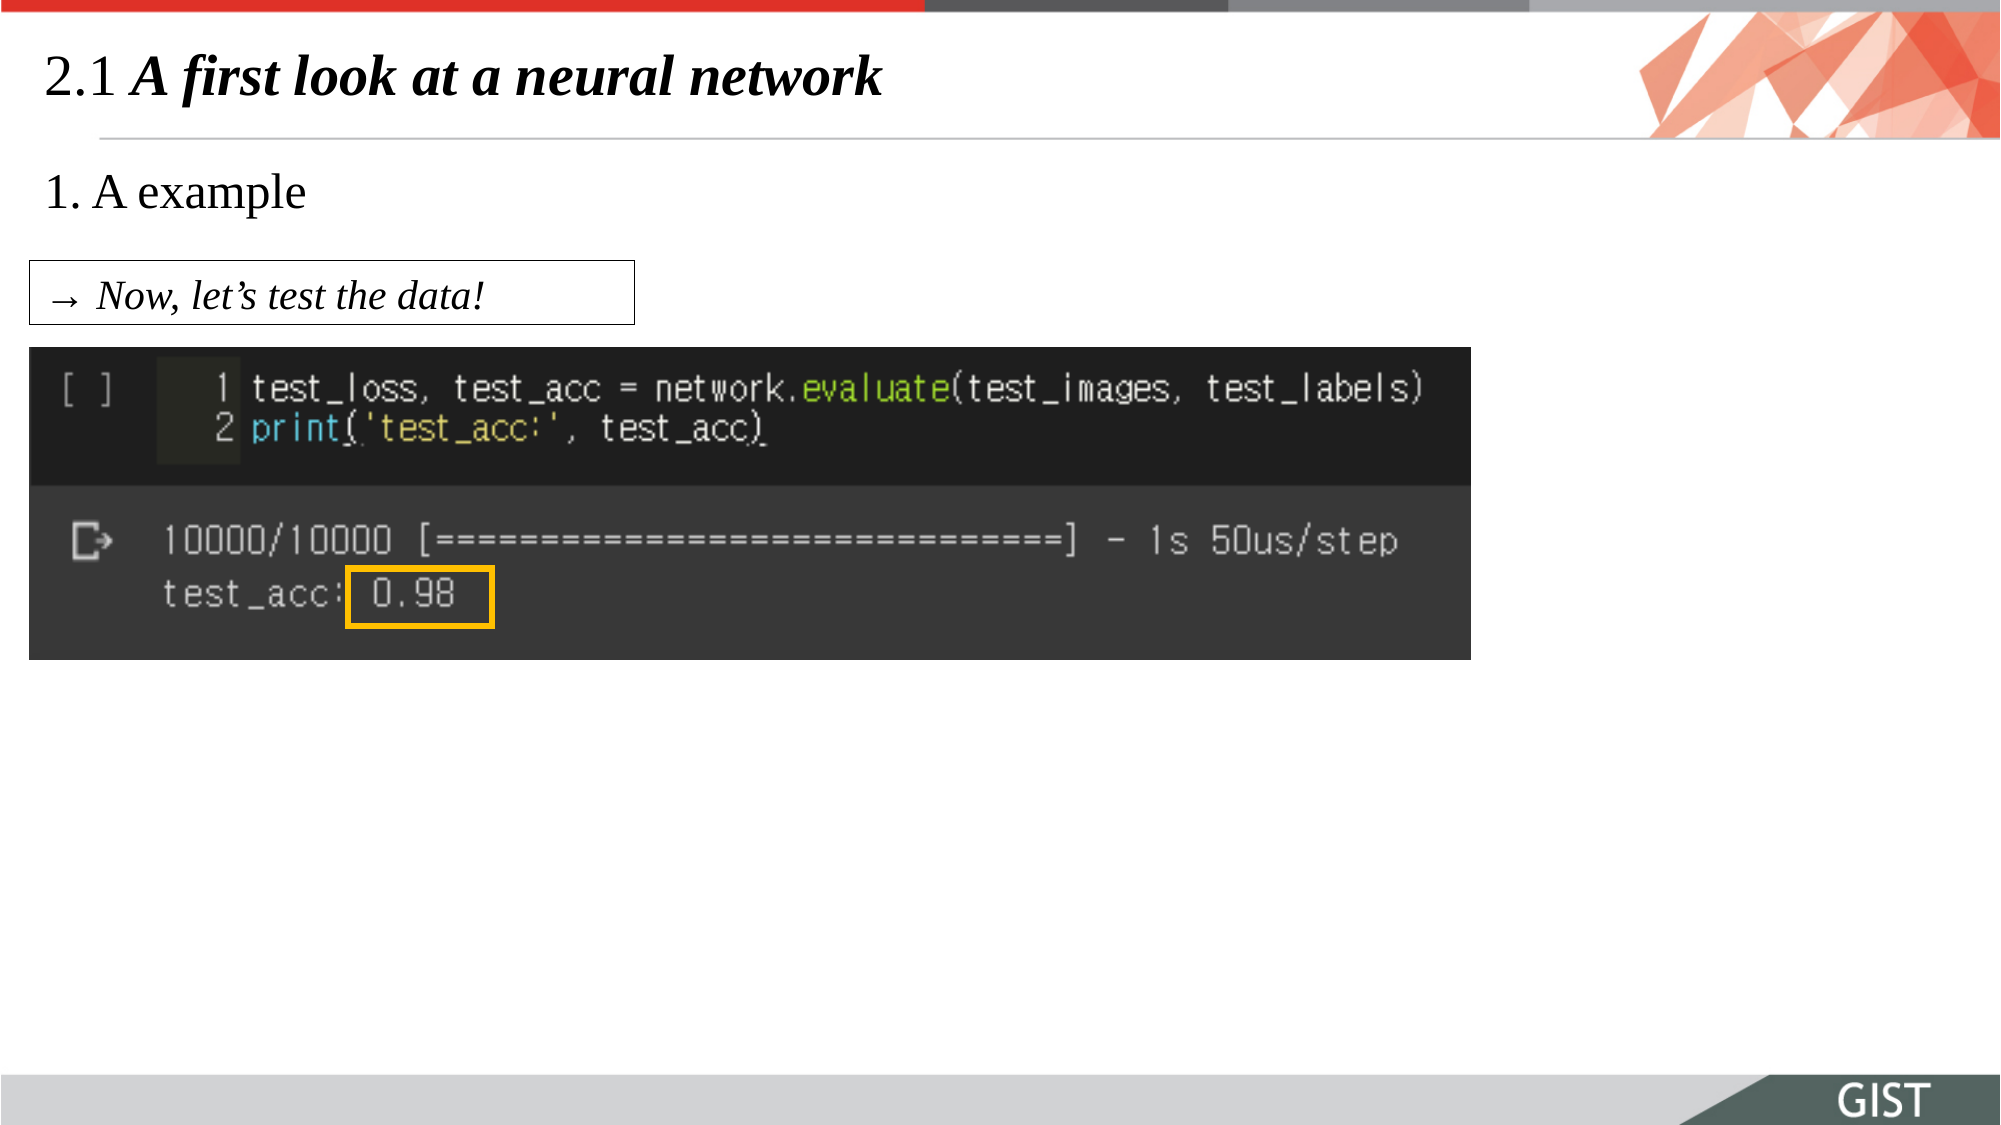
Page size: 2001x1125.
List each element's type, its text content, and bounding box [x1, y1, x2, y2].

title 2.1 A first look at a neural network [29, 17, 1971, 136]
list 1. A example [29, 157, 1971, 1045]
picture [0, 0, 2000, 1125]
text_box → Now, let’s test the data! [29, 260, 635, 325]
